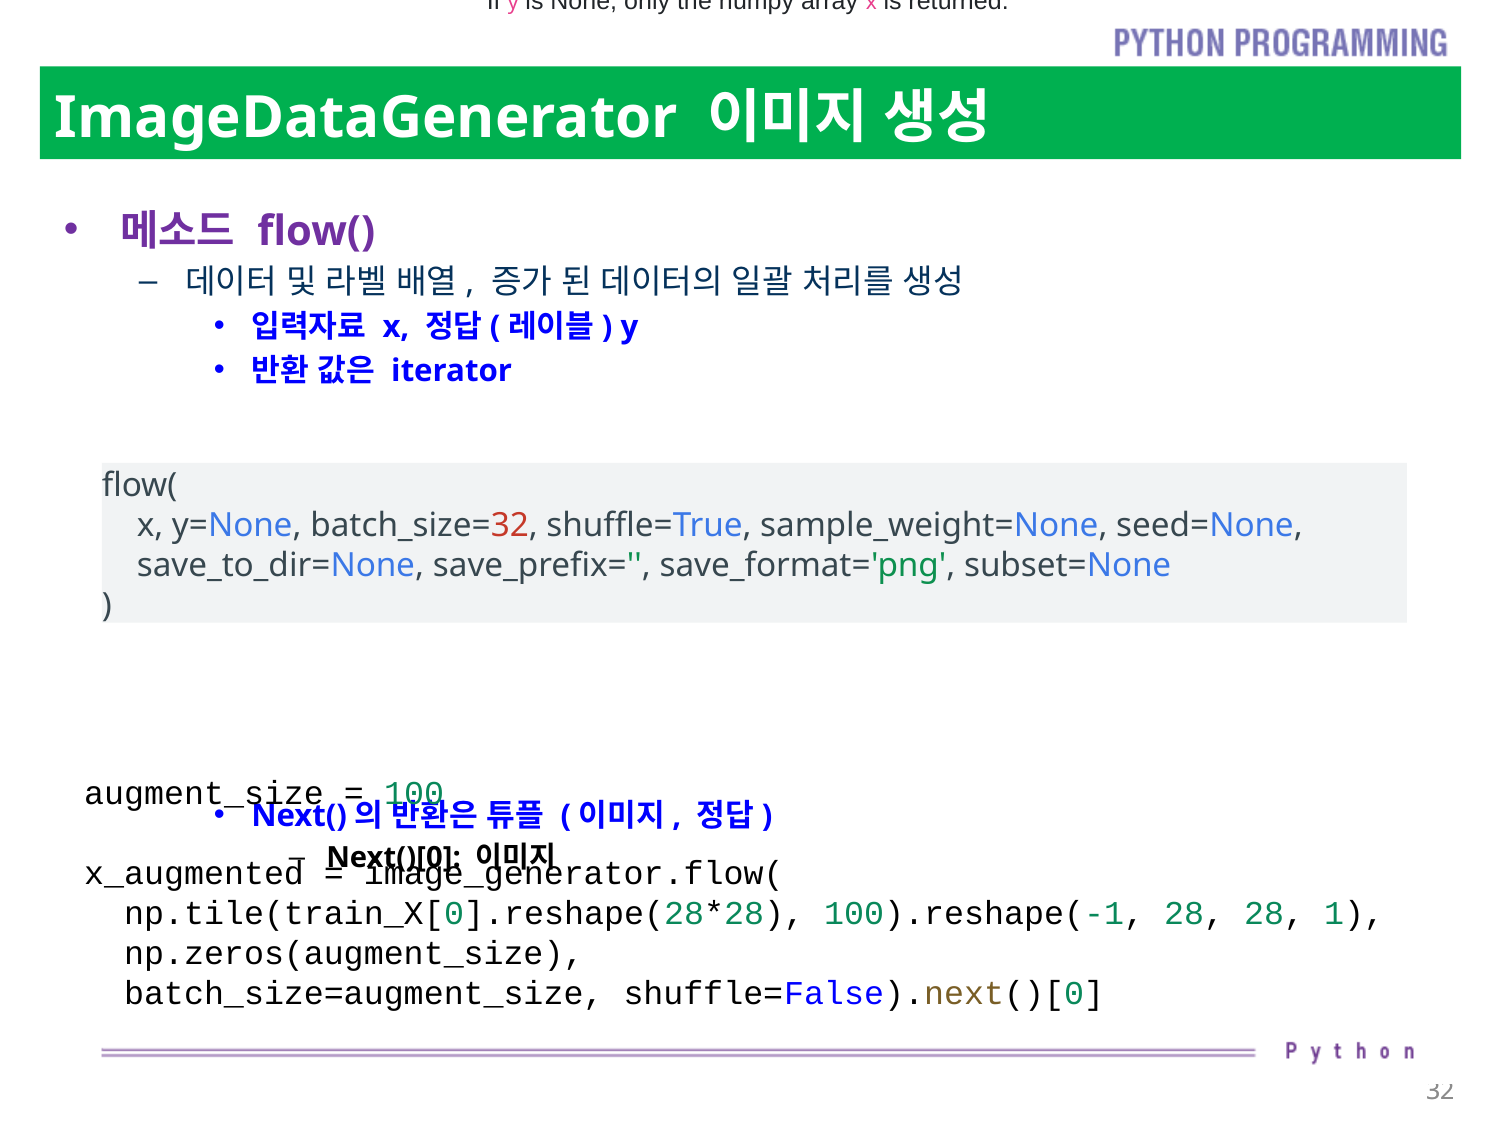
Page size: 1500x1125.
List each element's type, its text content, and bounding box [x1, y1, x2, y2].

picture [1106, 13, 1462, 66]
slide_number 32 [1119, 1071, 1470, 1112]
title ImageDataGenerator 이미지 생성 [39, 76, 1444, 152]
picture [18, 1020, 1483, 1084]
text_box If y is None, only the numpy array x is returned. [471, 0, 1028, 23]
text_box augment_size = 100 x_augmented = image_generator.flow( np.tile(train_X[0].reshape(28*28), 100).reshape(-1, 28, 28, 1), np.zeros(augment_size), batch_size=augment_size, shuffle=False).next()[0] [69, 724, 1431, 1019]
list 메소드 flow() 데이터 및 라벨 배열, 증가 된 데이터의 일괄 처리를 생성 입력자료 x, 정답(레이블) y 반환 값은 iterator Next()의 반환은 튜플 (이미지, 정답) Next()[0]: 이미지 [48, 195, 1461, 1041]
text_box flow( x, y=None, batch_size=32, shuffle=True, sample_weight=None, seed=None, save_to_dir=None, save_prefix='', save_format='png', subset=None ) [101, 462, 1407, 623]
